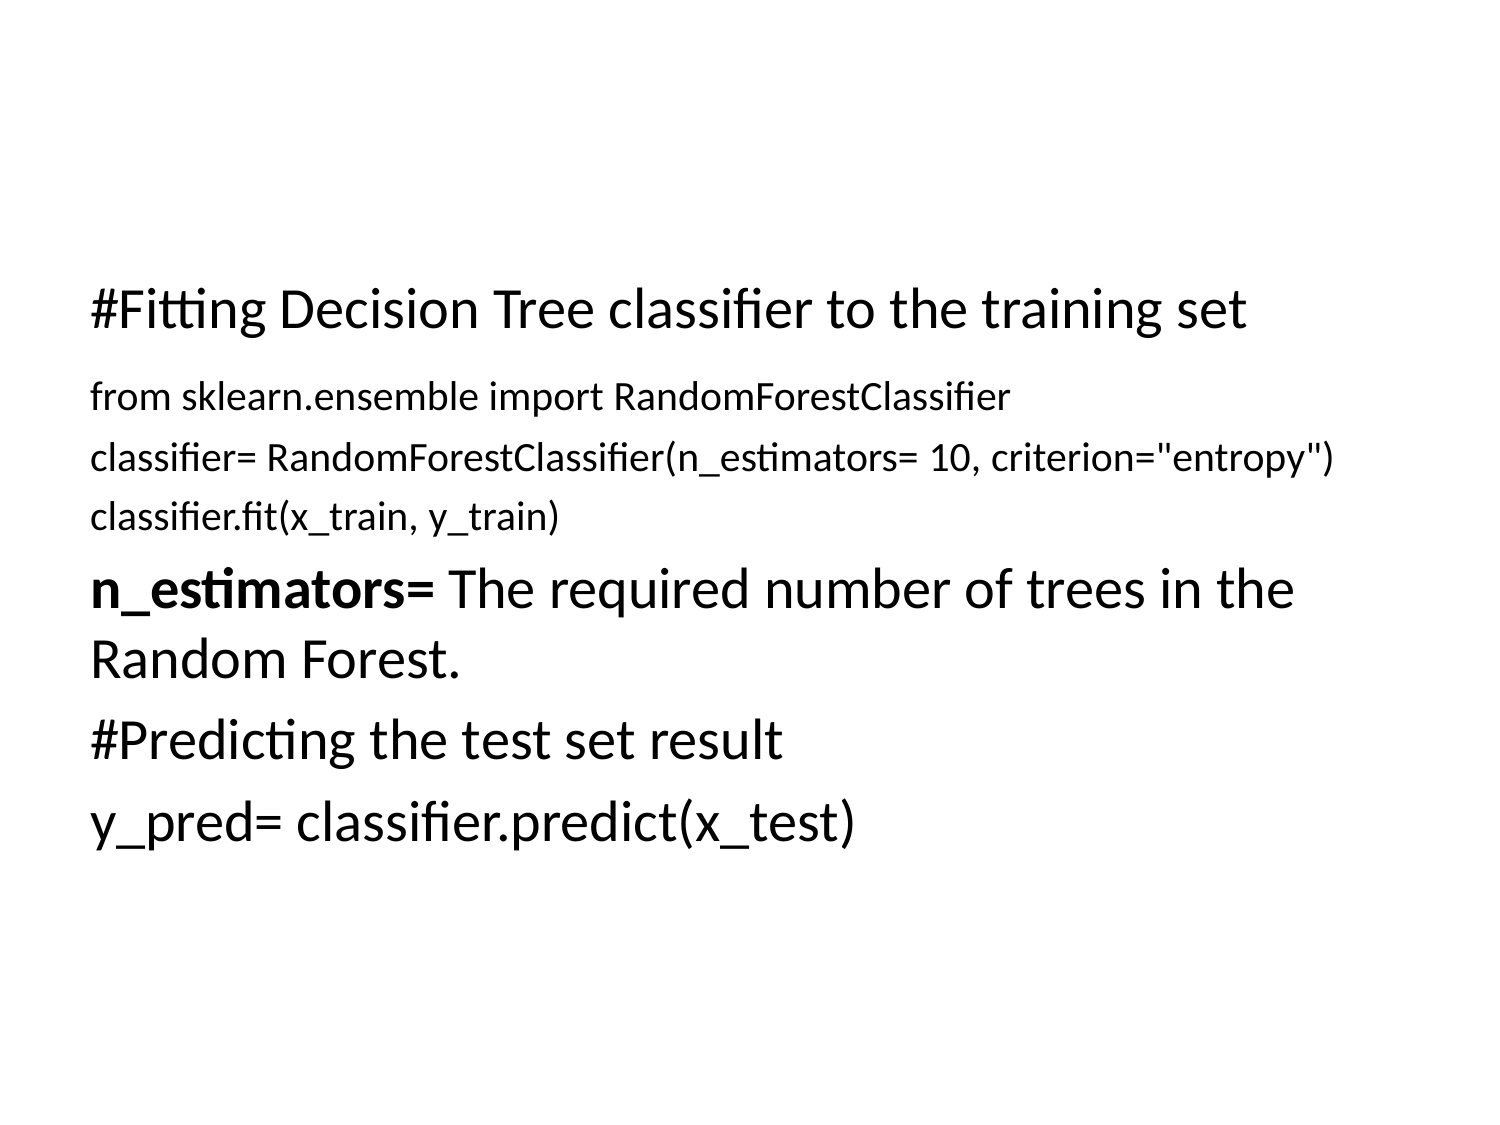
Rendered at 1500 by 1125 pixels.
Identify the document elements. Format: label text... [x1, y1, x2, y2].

list #Fitting Decision Tree classifier to the training set from sklearn.ensemble import RandomForestClassifier classifier= RandomForestClassifier(n_estimators= 10, criterion="entropy") classifier.fit(x_train, y_train) n_estimators= The required number of trees in the Random Forest. #Predicting the test set result y_pred= classifier.predict(x_test) [75, 262, 1425, 1005]
